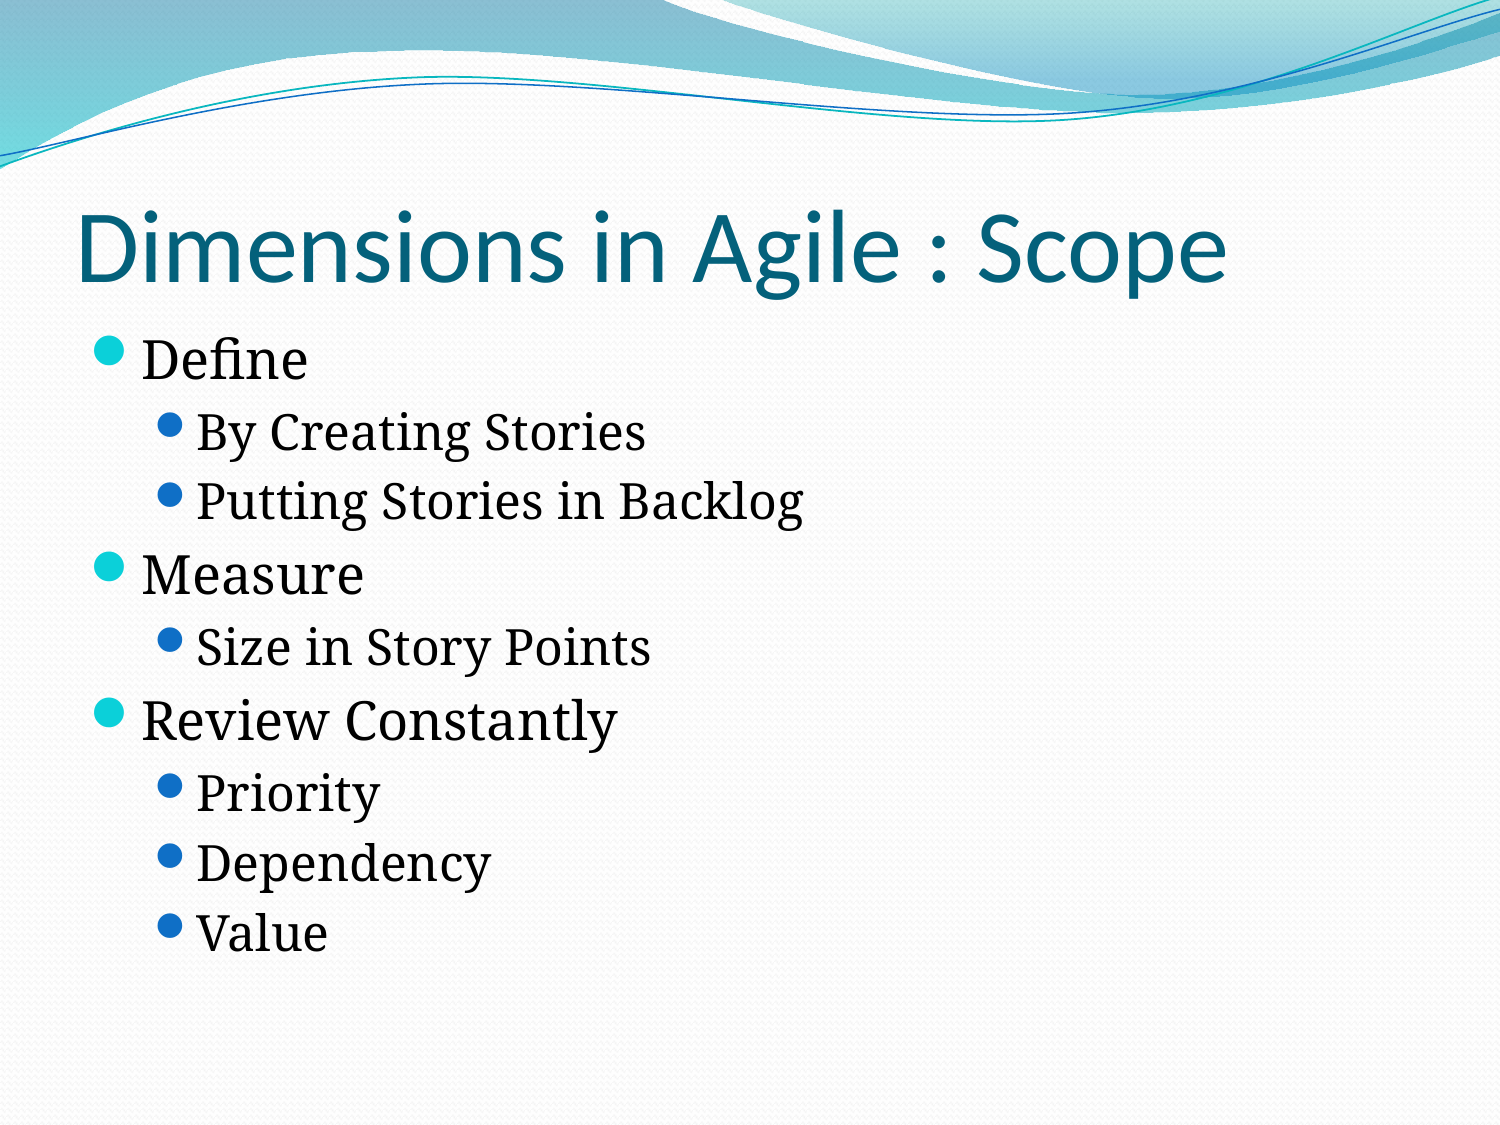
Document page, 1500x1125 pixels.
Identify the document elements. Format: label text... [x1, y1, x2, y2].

list Define By Creating Stories Putting Stories in Backlog Measure Size in Story Points Review Constantly Priority Dependency Value [75, 317, 1425, 1038]
title Dimensions in Agile : Scope [75, 115, 1425, 303]
